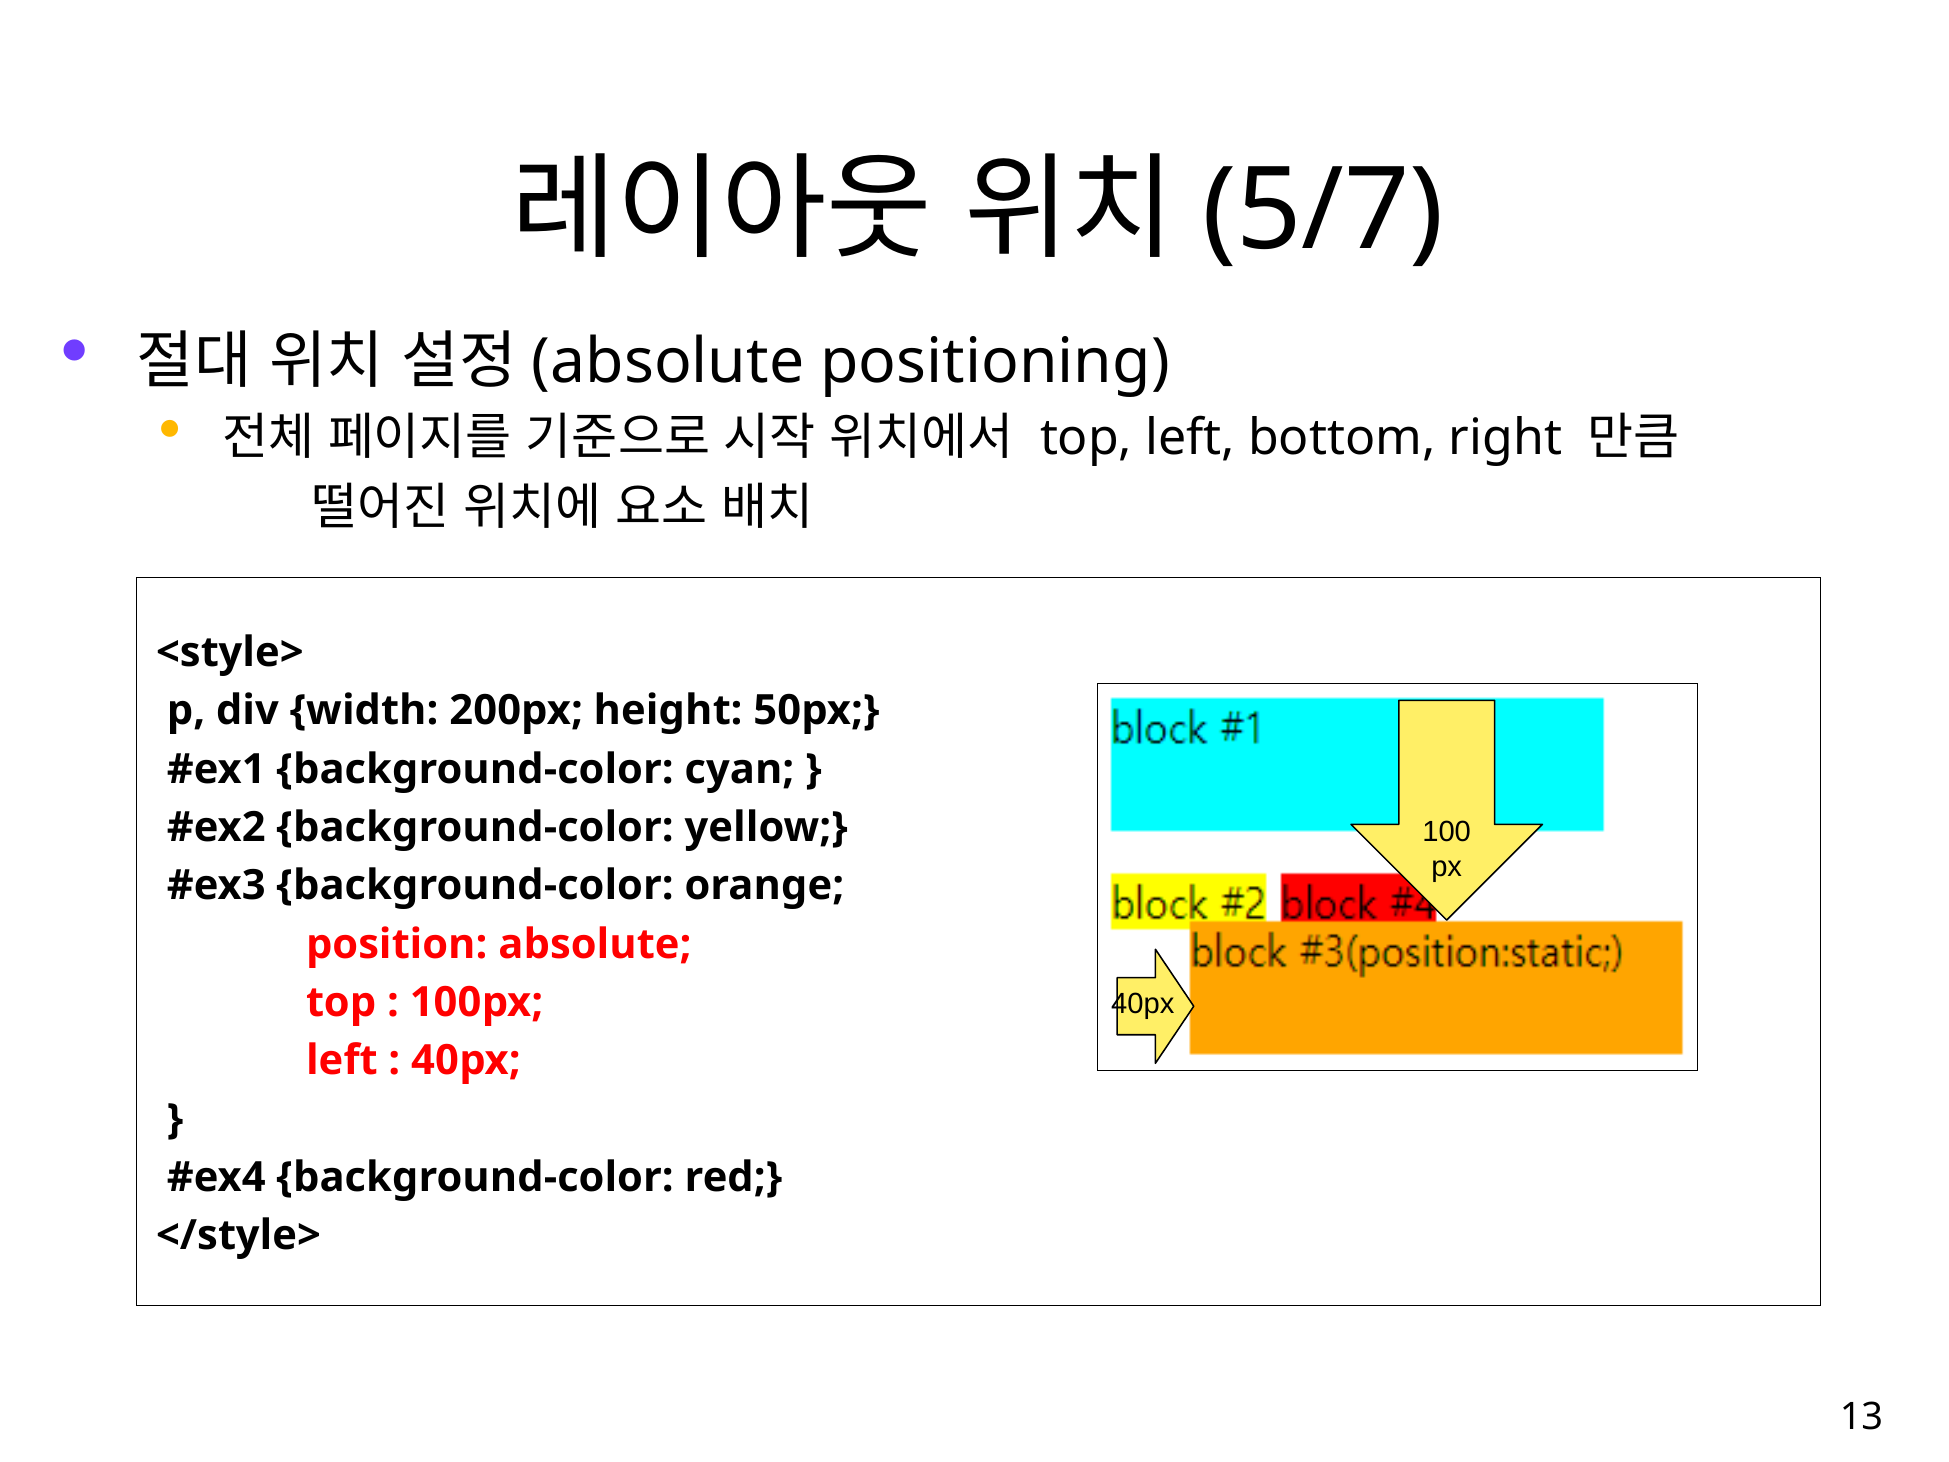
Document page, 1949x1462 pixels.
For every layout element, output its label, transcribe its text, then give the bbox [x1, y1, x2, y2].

picture [1096, 683, 1698, 1071]
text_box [1105, 948, 1195, 1064]
slide_number 13 [1496, 1372, 1899, 1462]
text_box 절대 위치 설정(absolute positioning) 전체 페이지를 기준으로 시작 위치에서 top, left, bottom, right 만큼 떨어진 위치에 요소 배치 [48, 312, 1897, 1371]
text_box <style> p, div {width: 200px; height: 50px;} #ex1 {background-color: cyan; } #ex2 {background-color: yellow;} #ex3 {background-color: orange; position: absolute; top : 100px; left : 40px; } #ex4 {background-color: red;} </style> [136, 577, 1821, 1306]
text_box 레이아웃 위치(5/7) [181, 116, 1774, 280]
